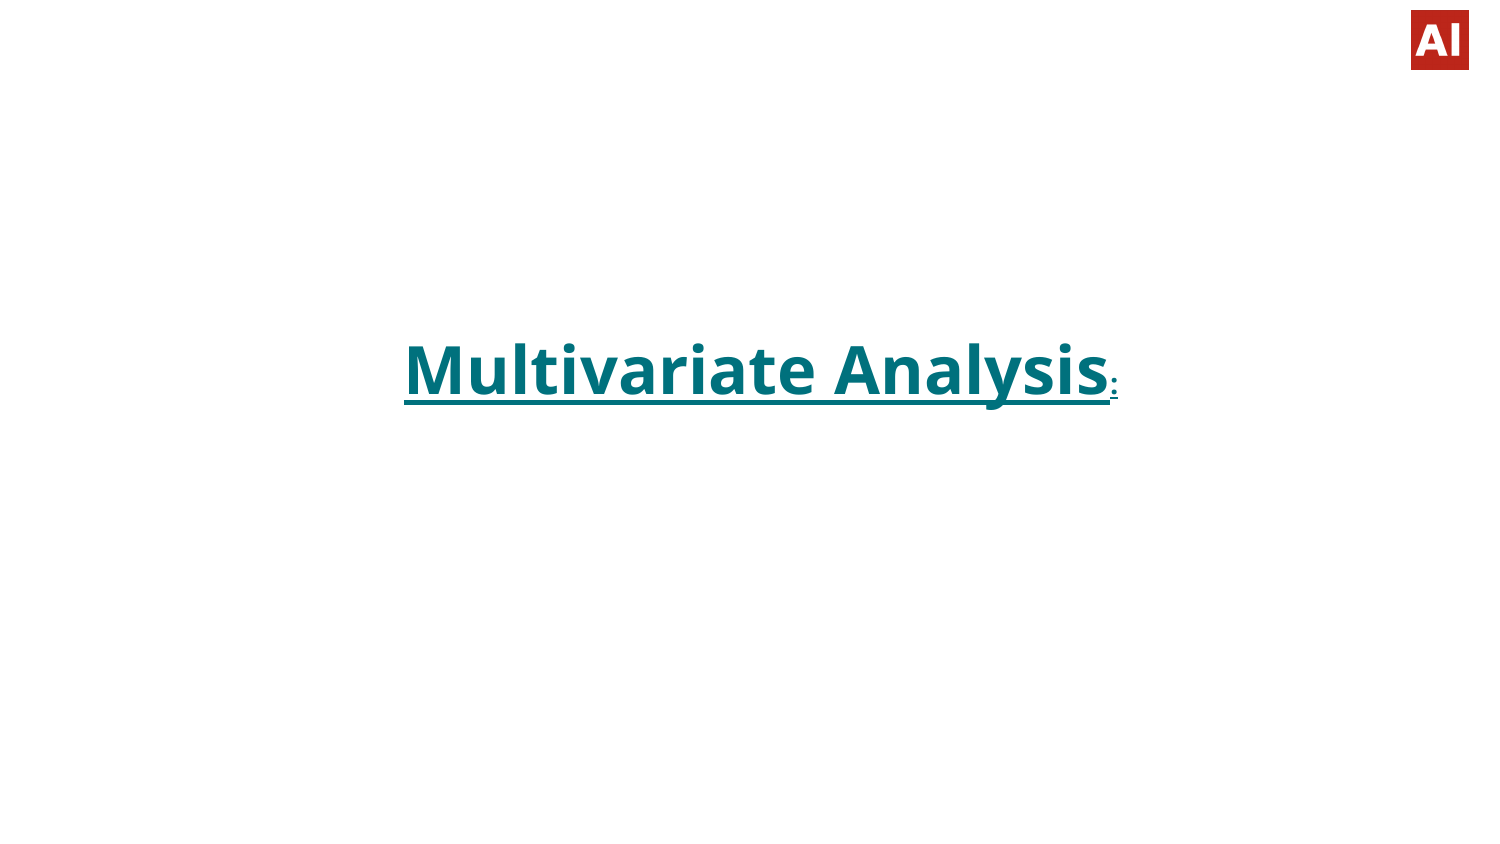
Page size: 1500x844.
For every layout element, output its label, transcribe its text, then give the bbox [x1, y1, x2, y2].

picture [1411, 10, 1469, 70]
text_box Multivariate Analysis: [389, 320, 1134, 416]
